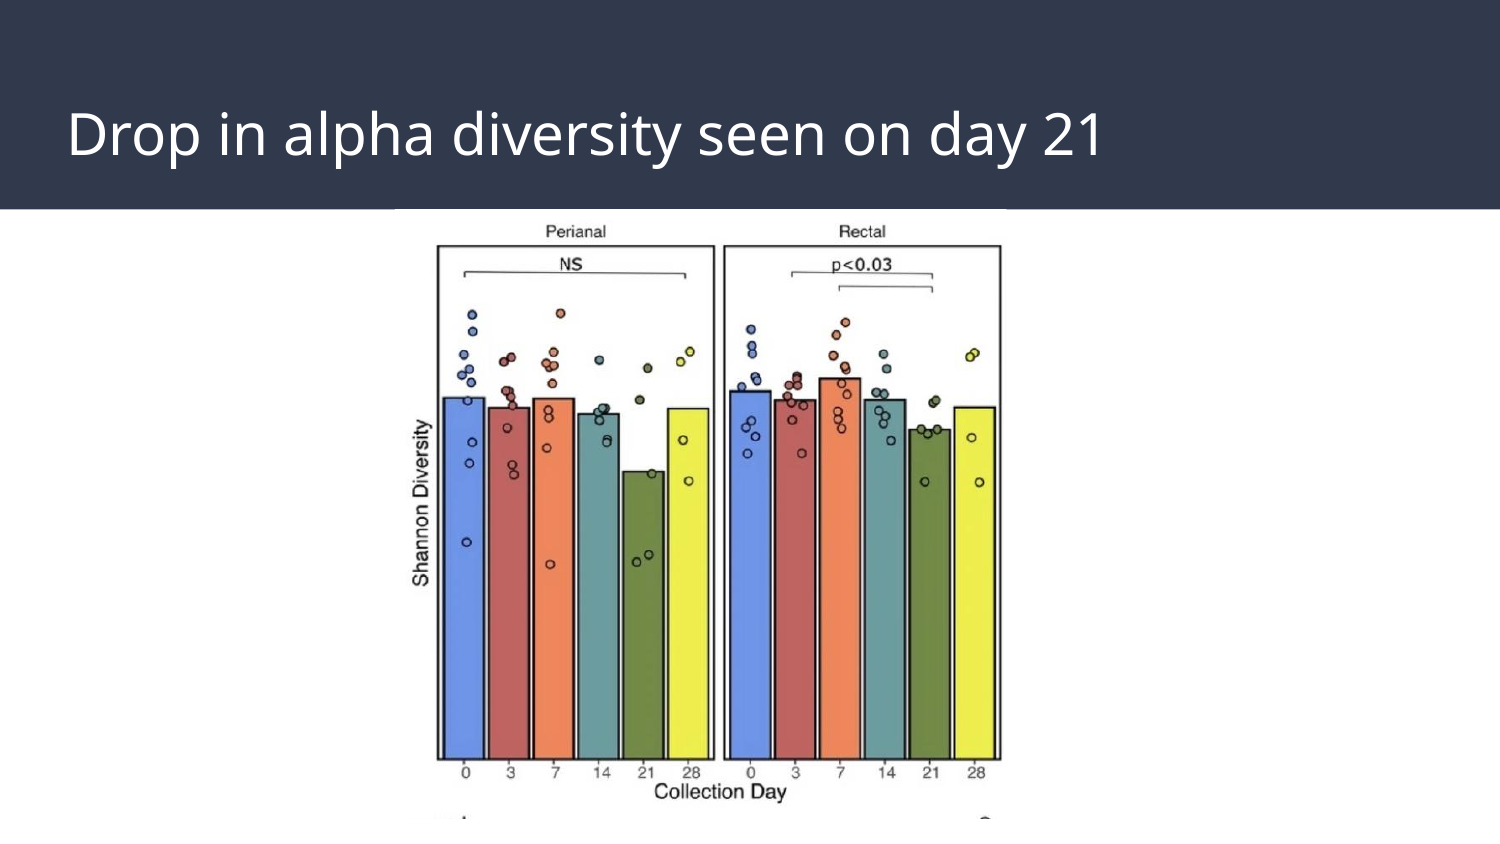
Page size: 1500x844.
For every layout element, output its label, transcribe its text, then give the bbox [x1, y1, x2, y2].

title Drop in alpha diversity seen on day 21 [51, 82, 1449, 185]
picture [394, 209, 1007, 819]
